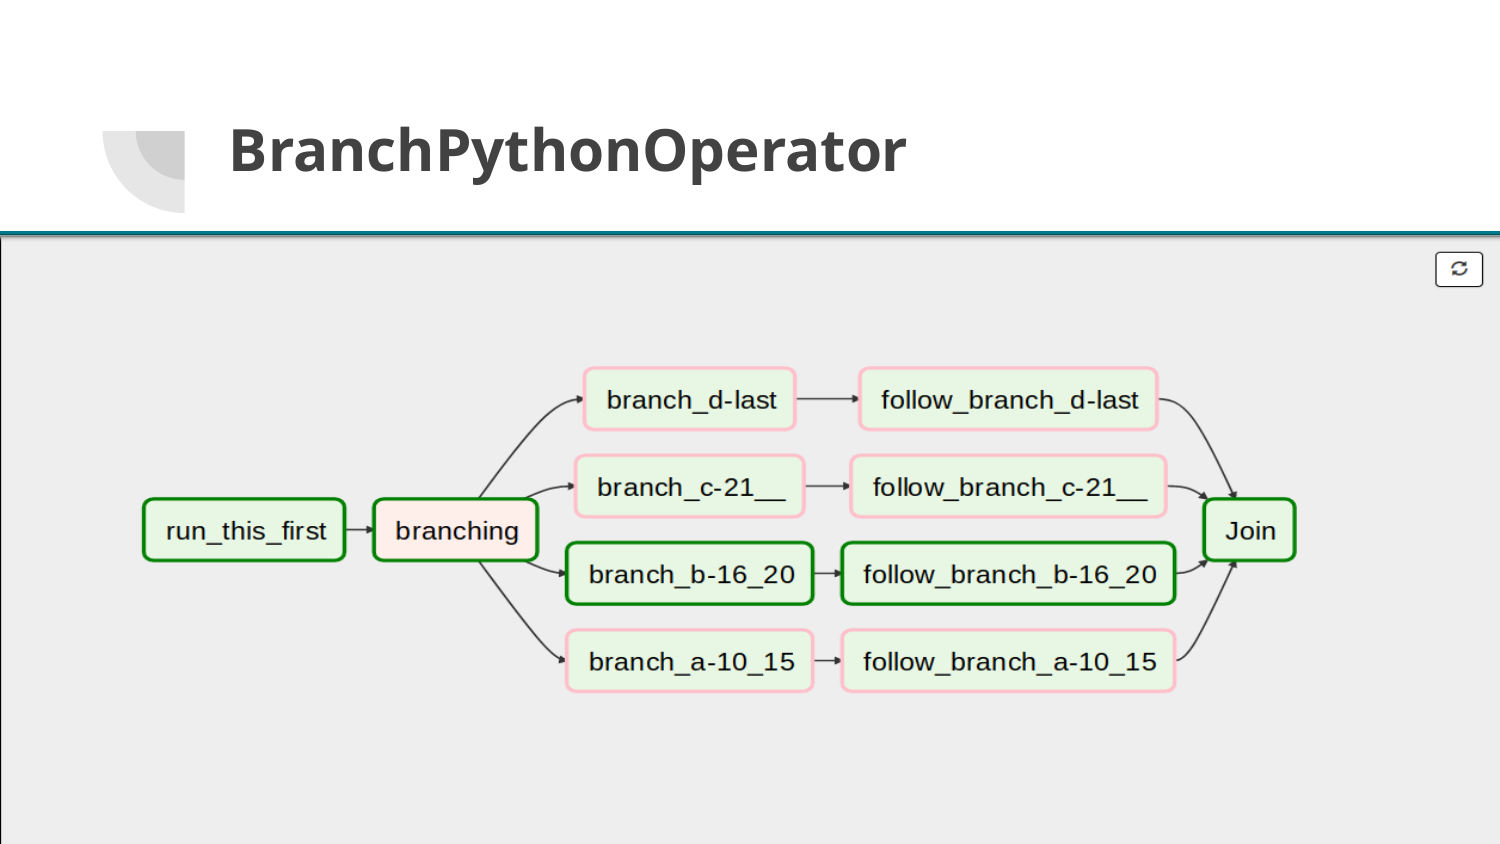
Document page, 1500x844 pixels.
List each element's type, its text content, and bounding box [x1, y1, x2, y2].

picture [0, 231, 1500, 844]
title BranchPythonOperator [213, 98, 1368, 230]
